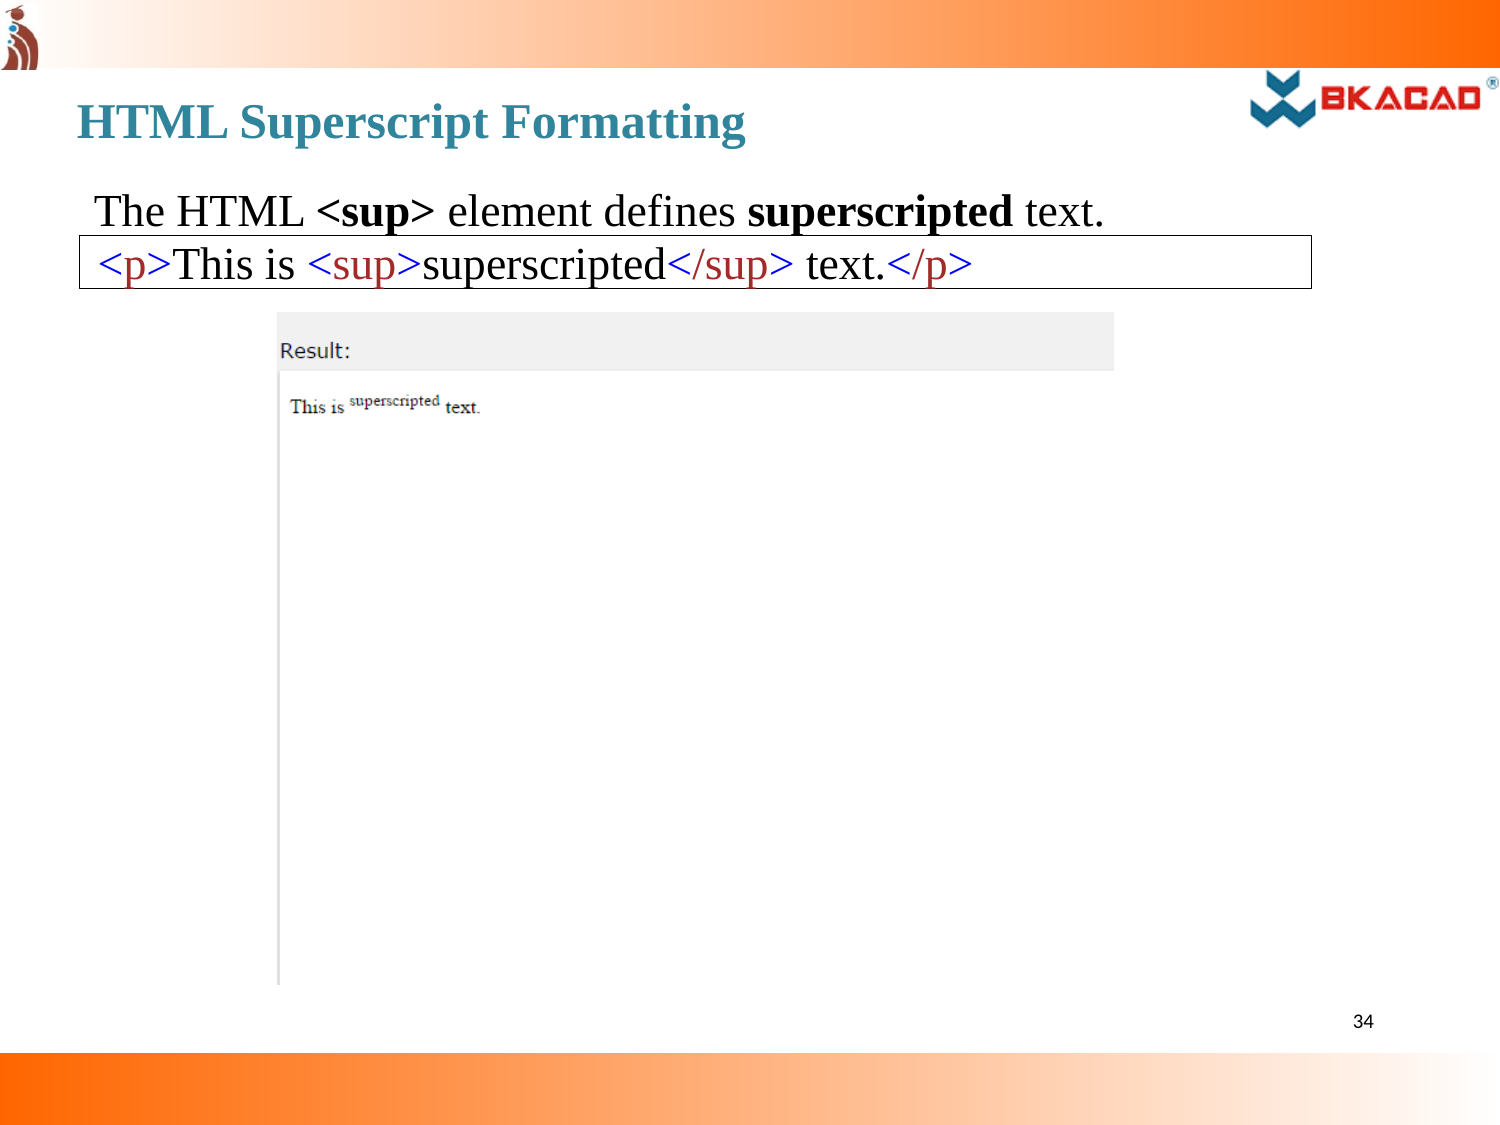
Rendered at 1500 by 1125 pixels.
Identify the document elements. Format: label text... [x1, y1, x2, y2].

picture [0, 4, 39, 70]
slide_number 34 [1328, 1011, 1450, 1075]
text_box [276, 312, 1115, 985]
text_box HTML Superscript Formatting The HTML <sup> element defines superscripted text. [74, 88, 1307, 236]
picture [1250, 69, 1499, 129]
text_box <p>This is <sup>superscripted</sup> text.</p> [79, 235, 1312, 289]
